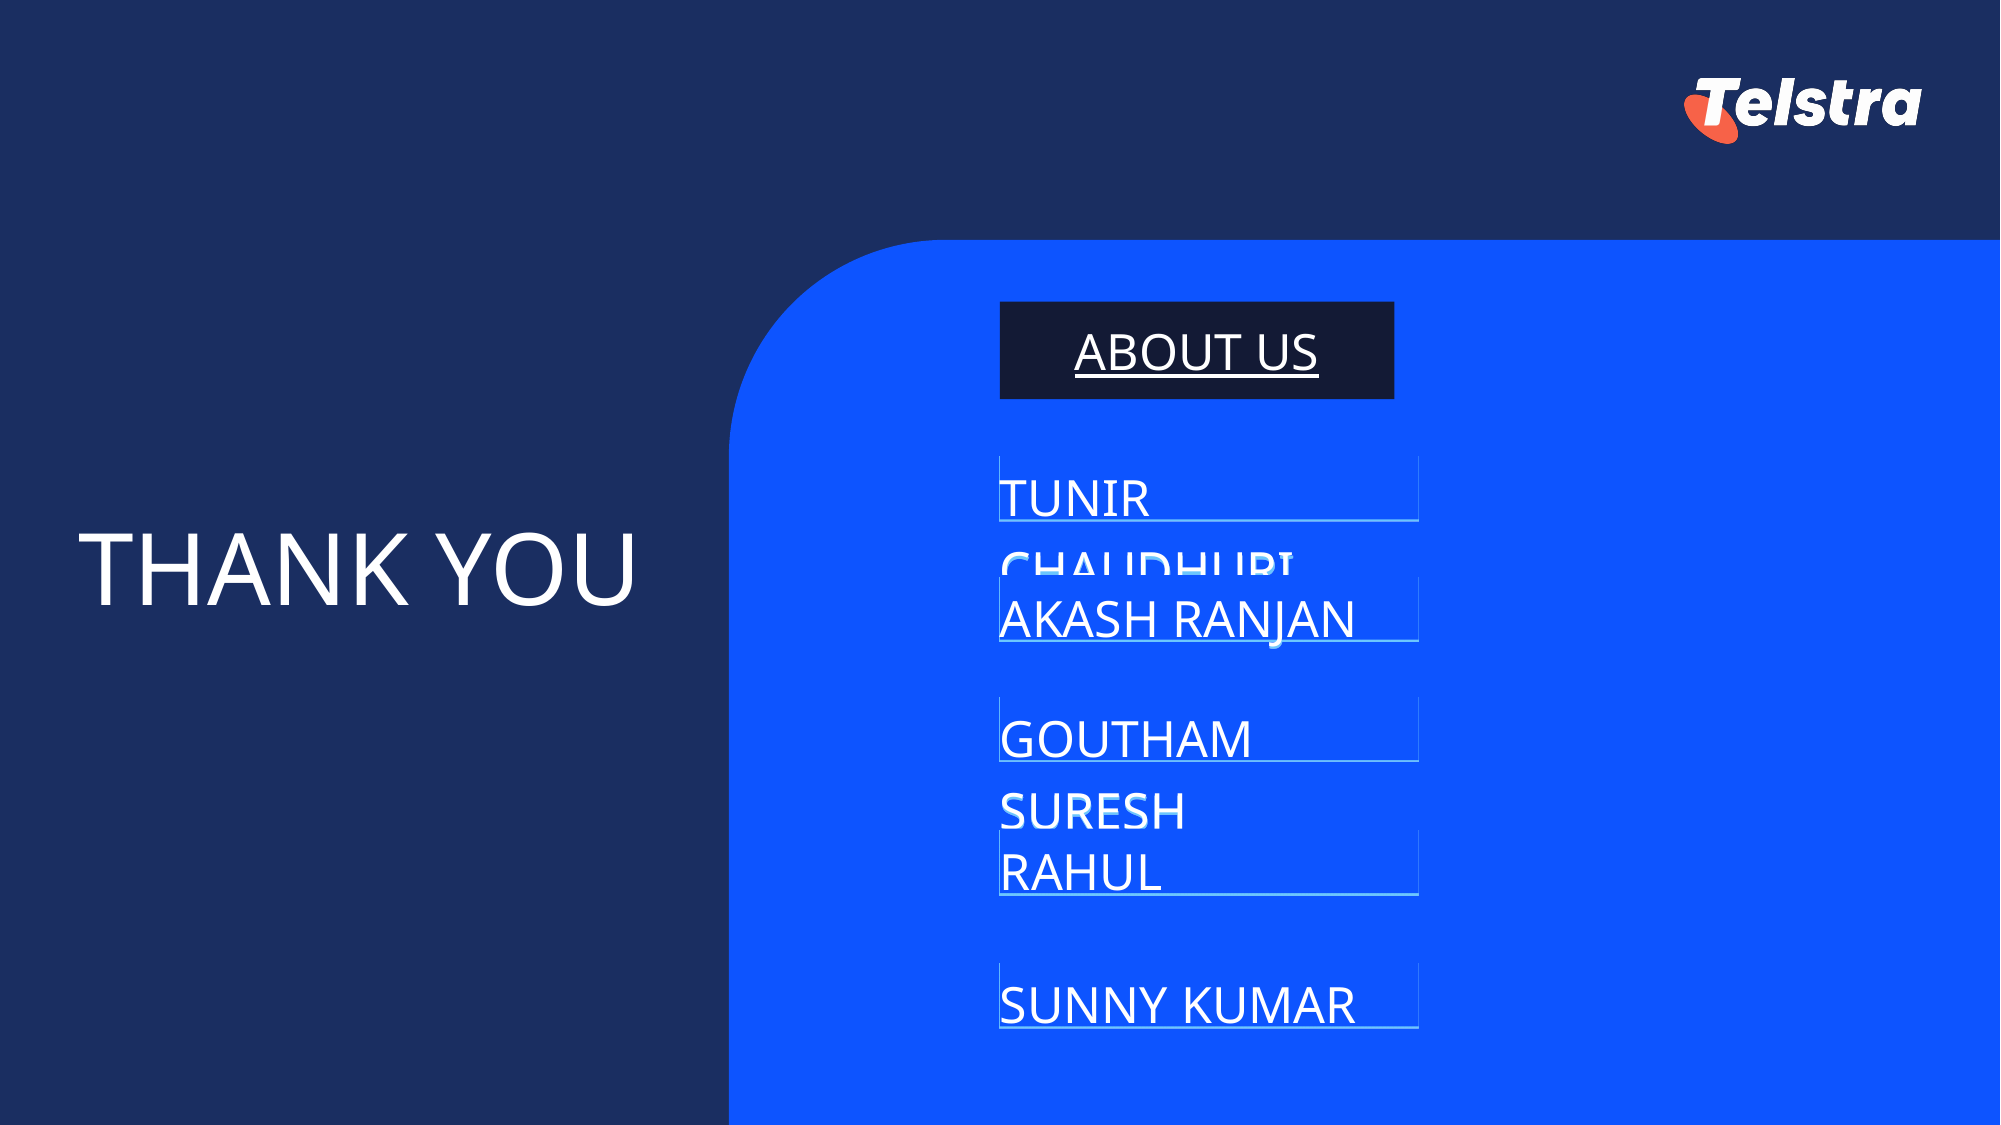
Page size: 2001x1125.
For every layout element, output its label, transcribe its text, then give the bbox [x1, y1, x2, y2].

text_box SUNNY KUMAR [999, 961, 1419, 1027]
picture [1684, 78, 1922, 144]
title THANK YOU [78, 519, 693, 626]
text_box GOUTHAM SURESH [999, 695, 1419, 761]
text_box AKASH RANJAN [999, 575, 1419, 640]
list TUNIR CHAUDHURI [999, 454, 1419, 520]
list ABOUT US [999, 301, 1395, 400]
text_box RAHUL [999, 828, 1419, 894]
